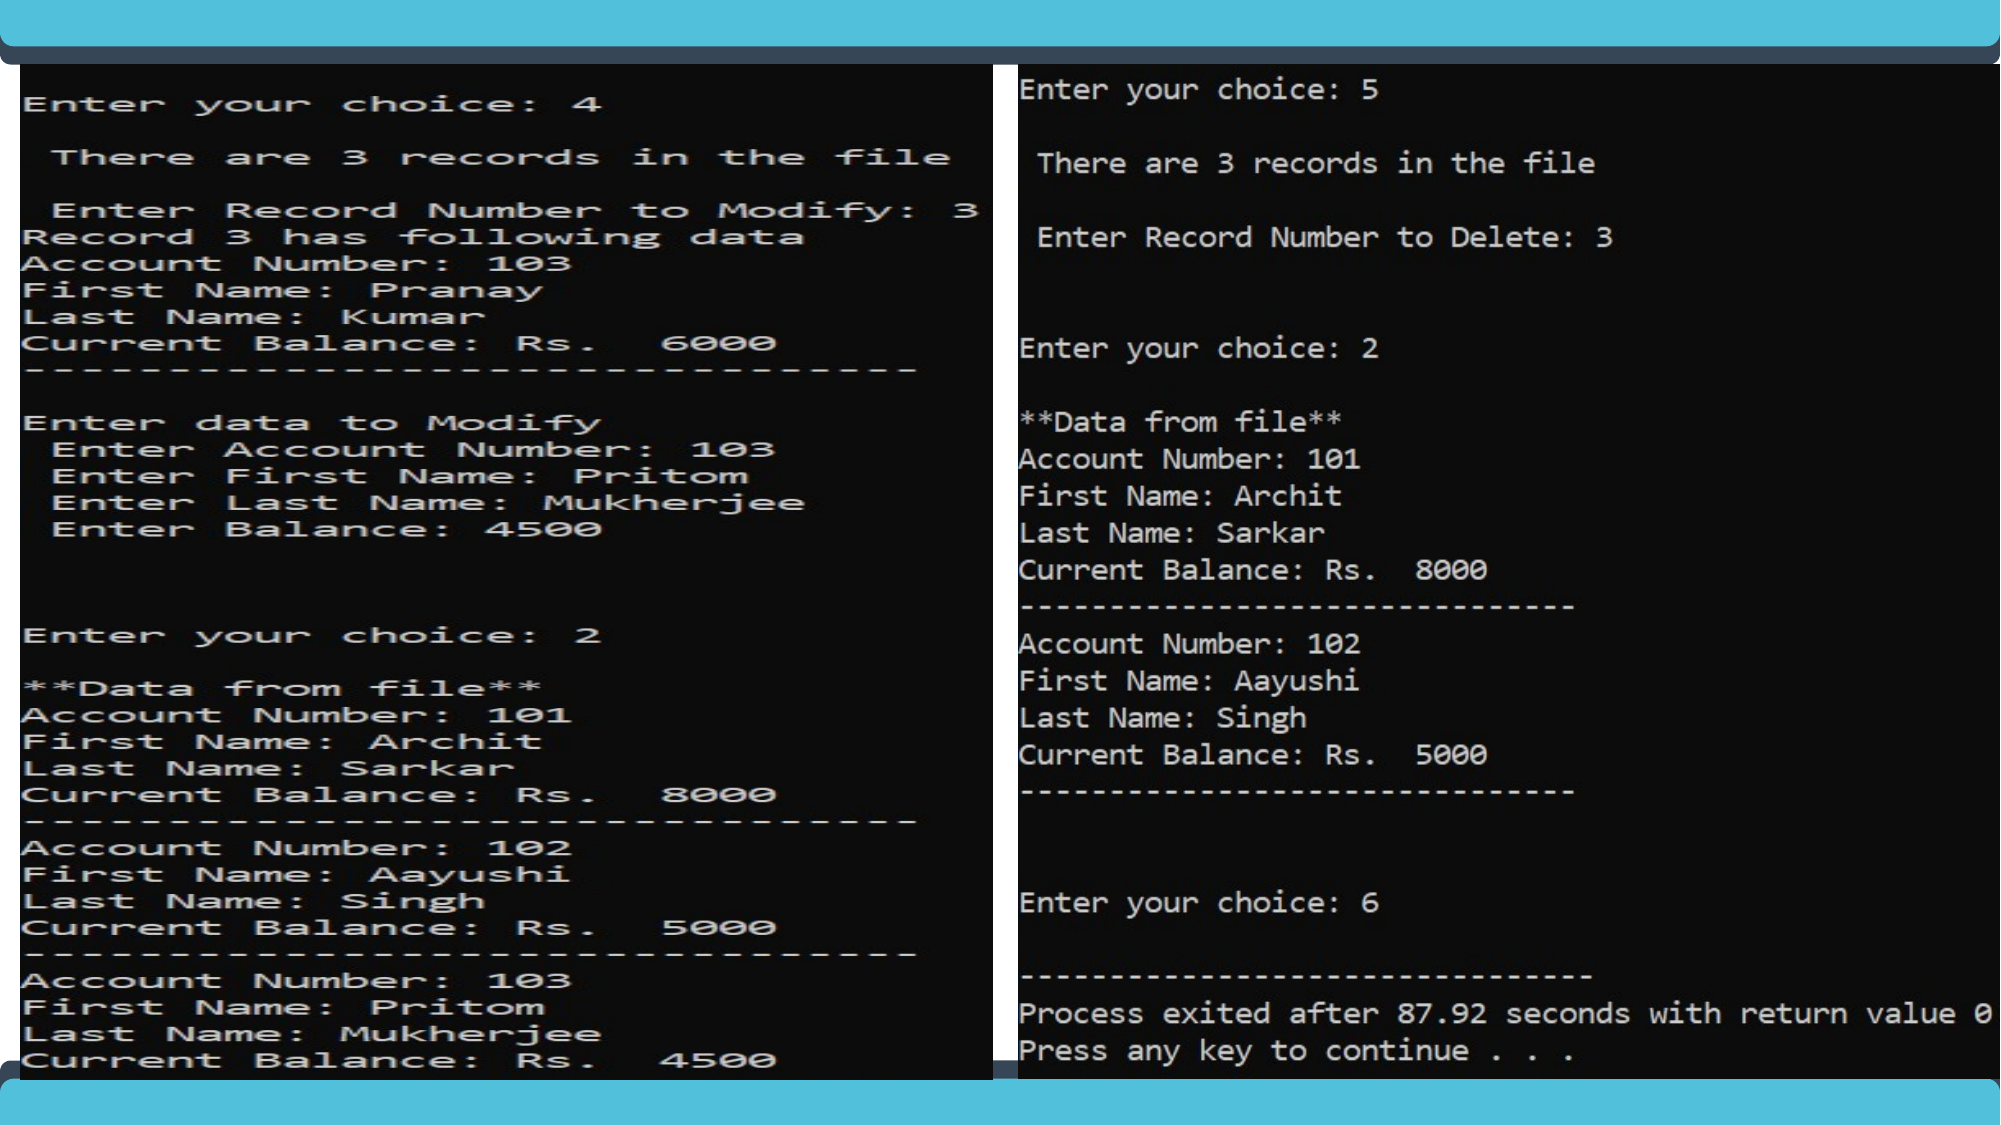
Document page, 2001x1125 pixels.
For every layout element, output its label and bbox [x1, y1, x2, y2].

picture [1018, 64, 2000, 1079]
text_box [0, 1060, 2000, 1125]
picture [20, 64, 993, 1080]
text_box [0, 0, 2000, 65]
